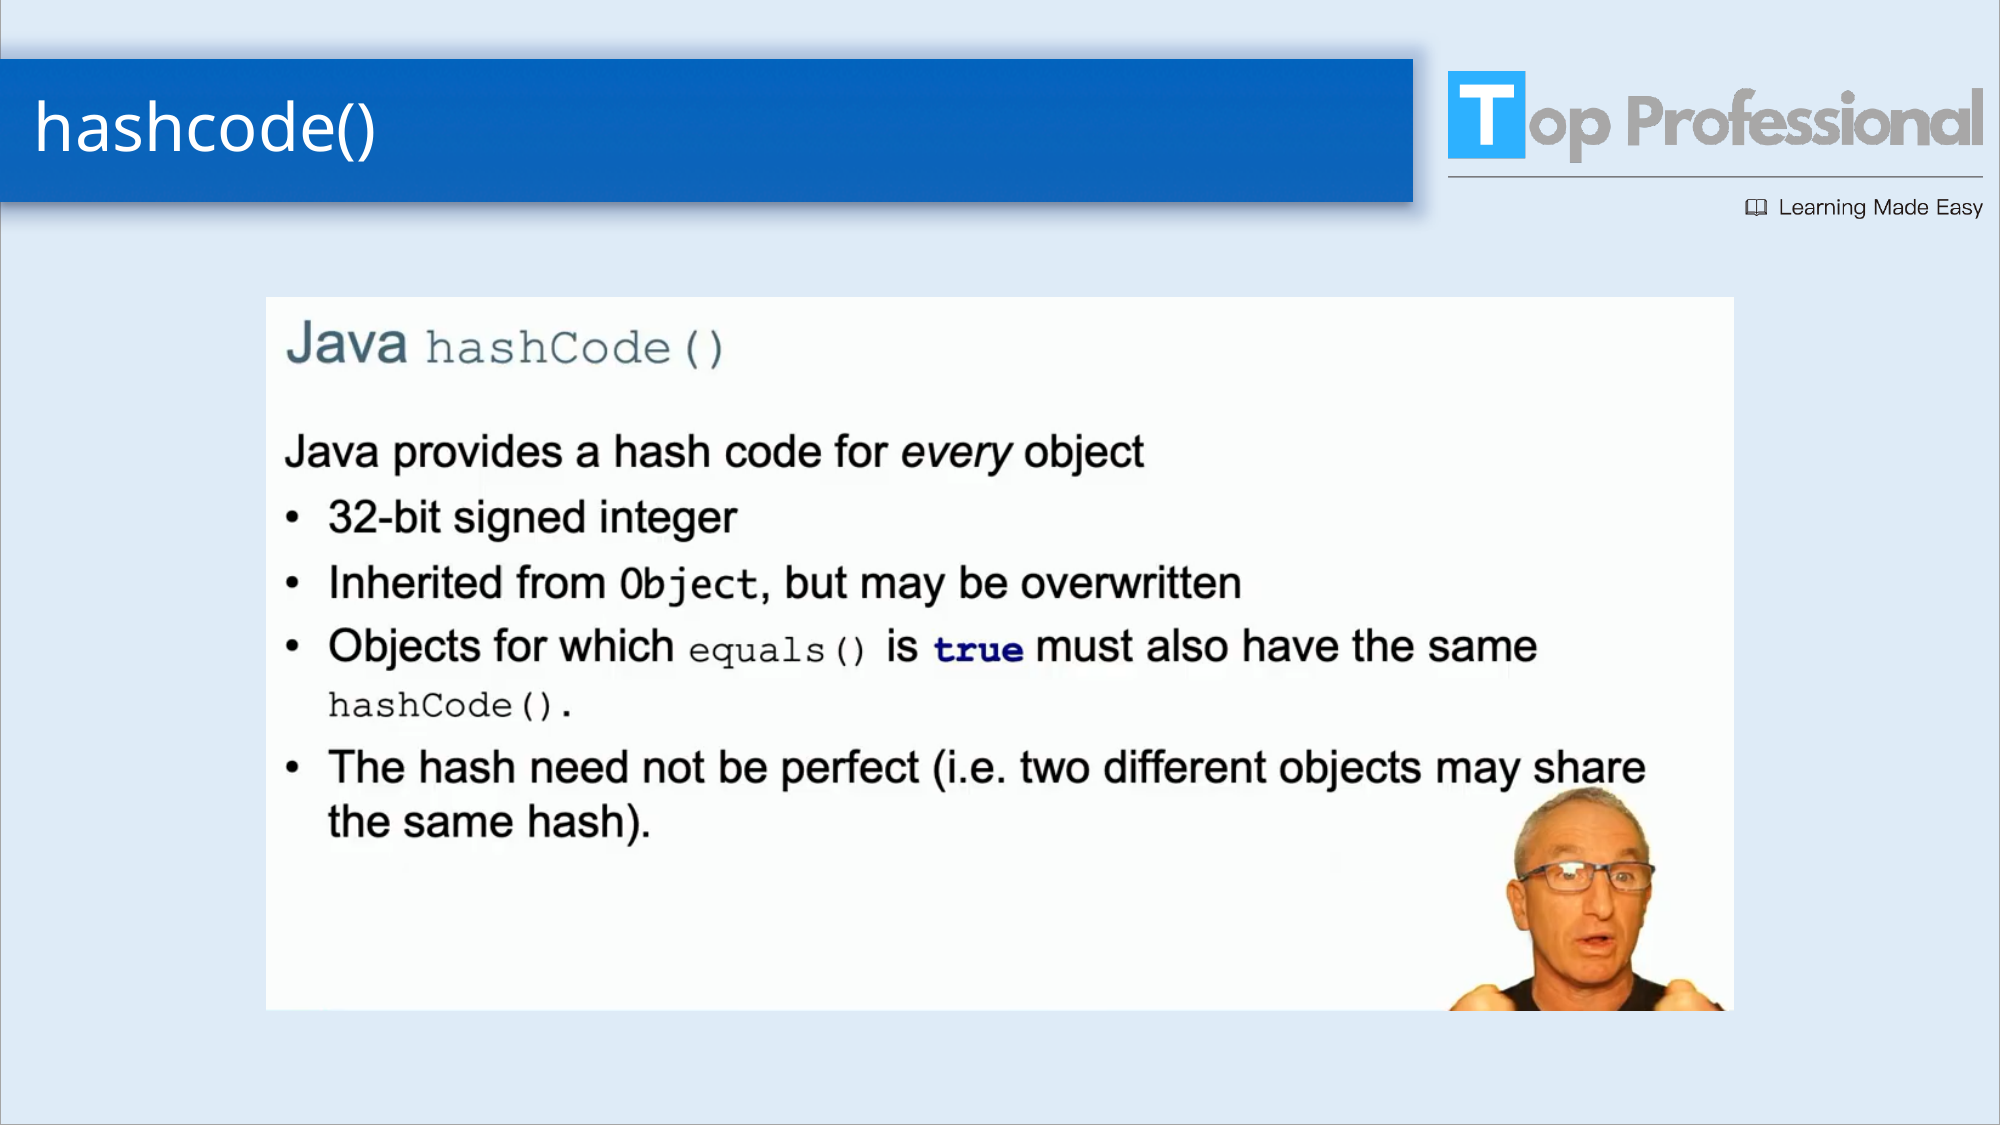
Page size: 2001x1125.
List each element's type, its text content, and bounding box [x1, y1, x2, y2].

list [266, 297, 1734, 1011]
picture [0, 59, 1413, 202]
title hashcode() [18, 75, 1400, 185]
picture [1448, 71, 1983, 219]
